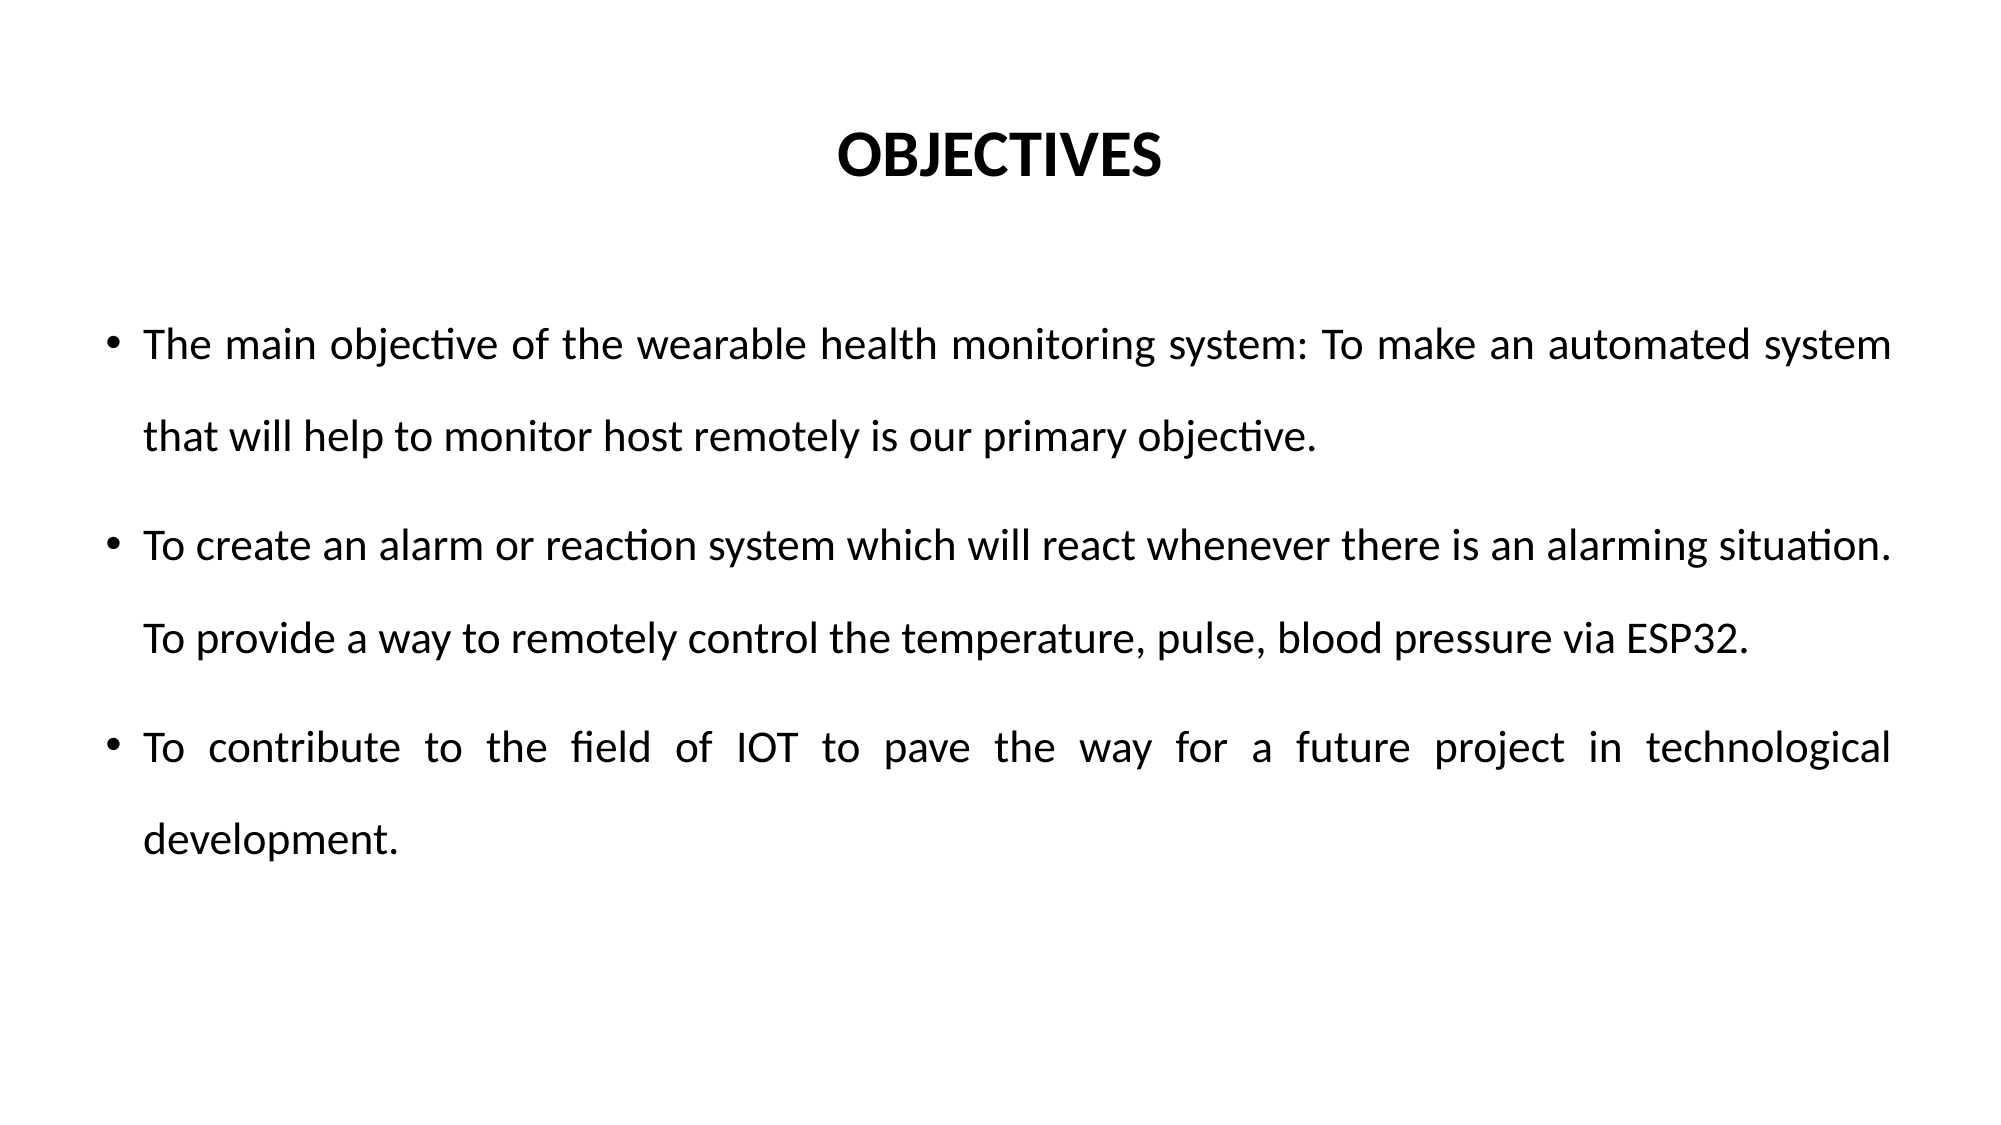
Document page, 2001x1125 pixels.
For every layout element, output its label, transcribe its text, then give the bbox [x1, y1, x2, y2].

list The main objective of the wearable health monitoring system: To make an automated system that will help to monitor host remotely is our primary objective. To create an alarm or reaction system which will react whenever there is an alarming situation. To provide a way to remotely control the temperature, pulse, blood pressure via ESP32. To contribute to the field of IOT to pave the way for a future project in technological development. [90, 268, 1910, 911]
title OBJECTIVES [137, 59, 1863, 250]
